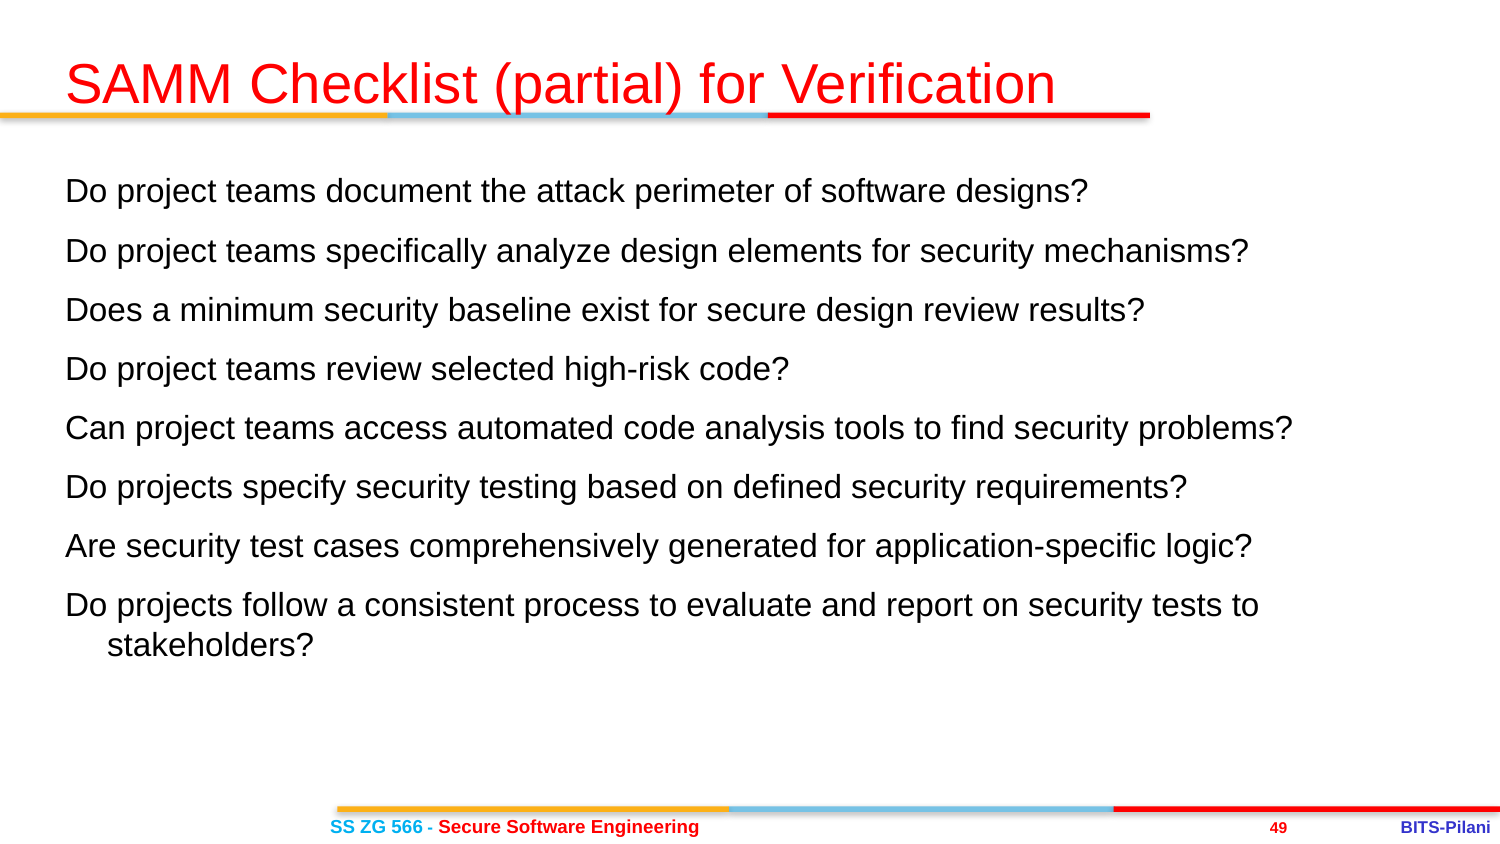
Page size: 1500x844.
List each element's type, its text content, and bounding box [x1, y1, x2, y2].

list Do project teams document the attack perimeter of software designs? Do project teams specifically analyze design elements for security mechanisms? Does a minimum security baseline exist for secure design review results? Do project teams review selected high-risk code? Can project teams access automated code analysis tools to find security problems? Do projects specify security testing based on defined security requirements? Are security test cases comprehensively generated for application-specific logic? Do projects follow a consistent process to evaluate and report on security tests to stakeholders? [50, 162, 1400, 742]
list SAMM Checklist (partial) for Verification [50, 27, 1088, 146]
